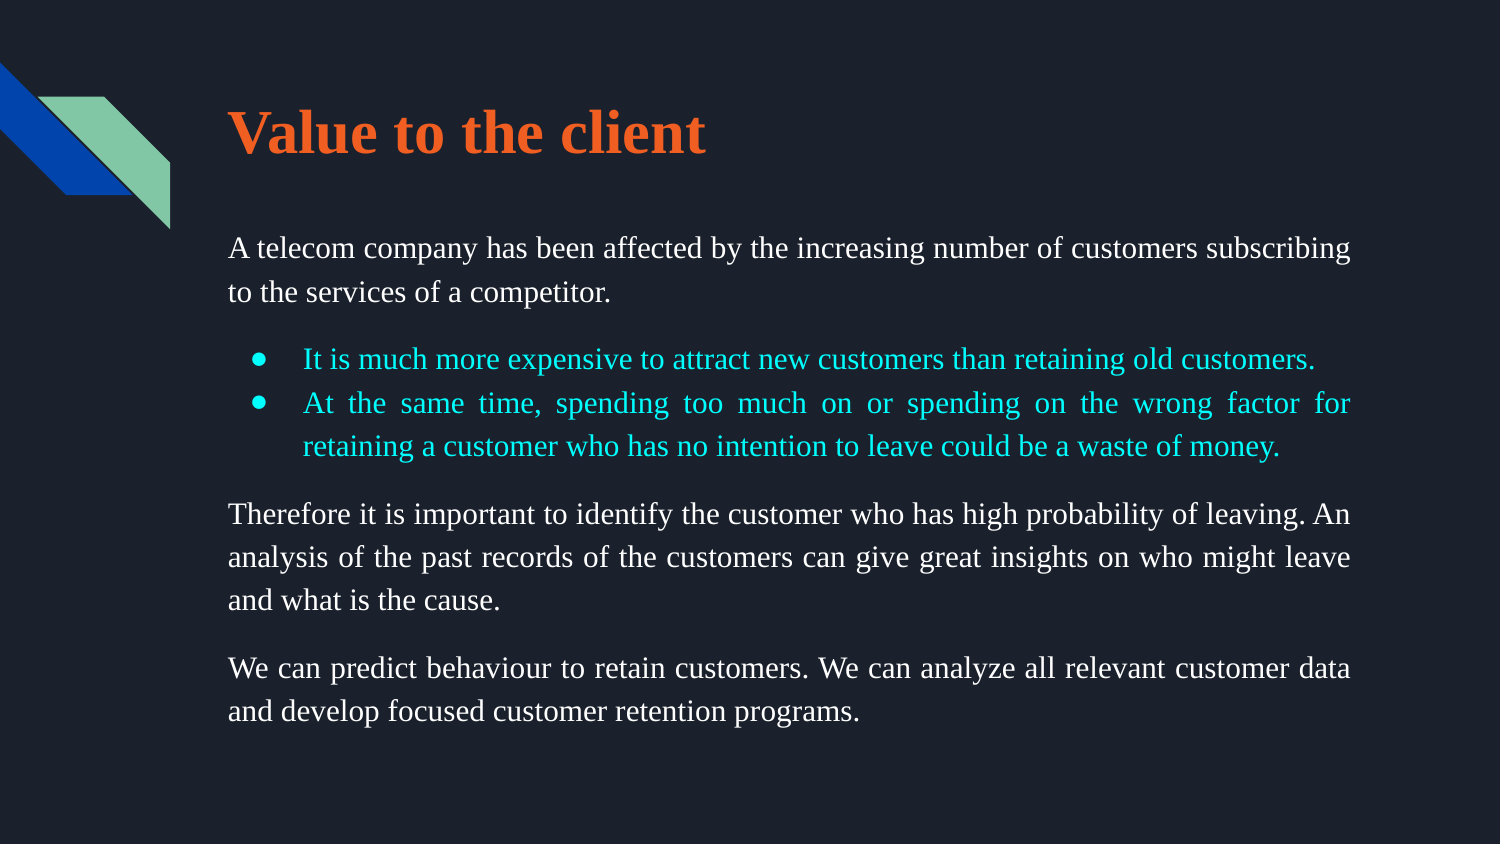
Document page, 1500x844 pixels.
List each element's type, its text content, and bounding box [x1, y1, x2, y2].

title Value to the client [212, 64, 1368, 207]
list A telecom company has been affected by the increasing number of customers subscribing to the services of a competitor. It is much more expensive to attract new customers than retaining old customers. At the same time, spending too much on or spending on the wrong factor for retaining a customer who has no intention to leave could be a waste of money. Therefore it is important to identify the customer who has high probability of leaving. An analysis of the past records of the customers can give great insights on who might leave and what is the cause. We can predict behaviour to retain customers. We can analyze all relevant customer data and develop focused customer retention programs. [212, 207, 1368, 685]
